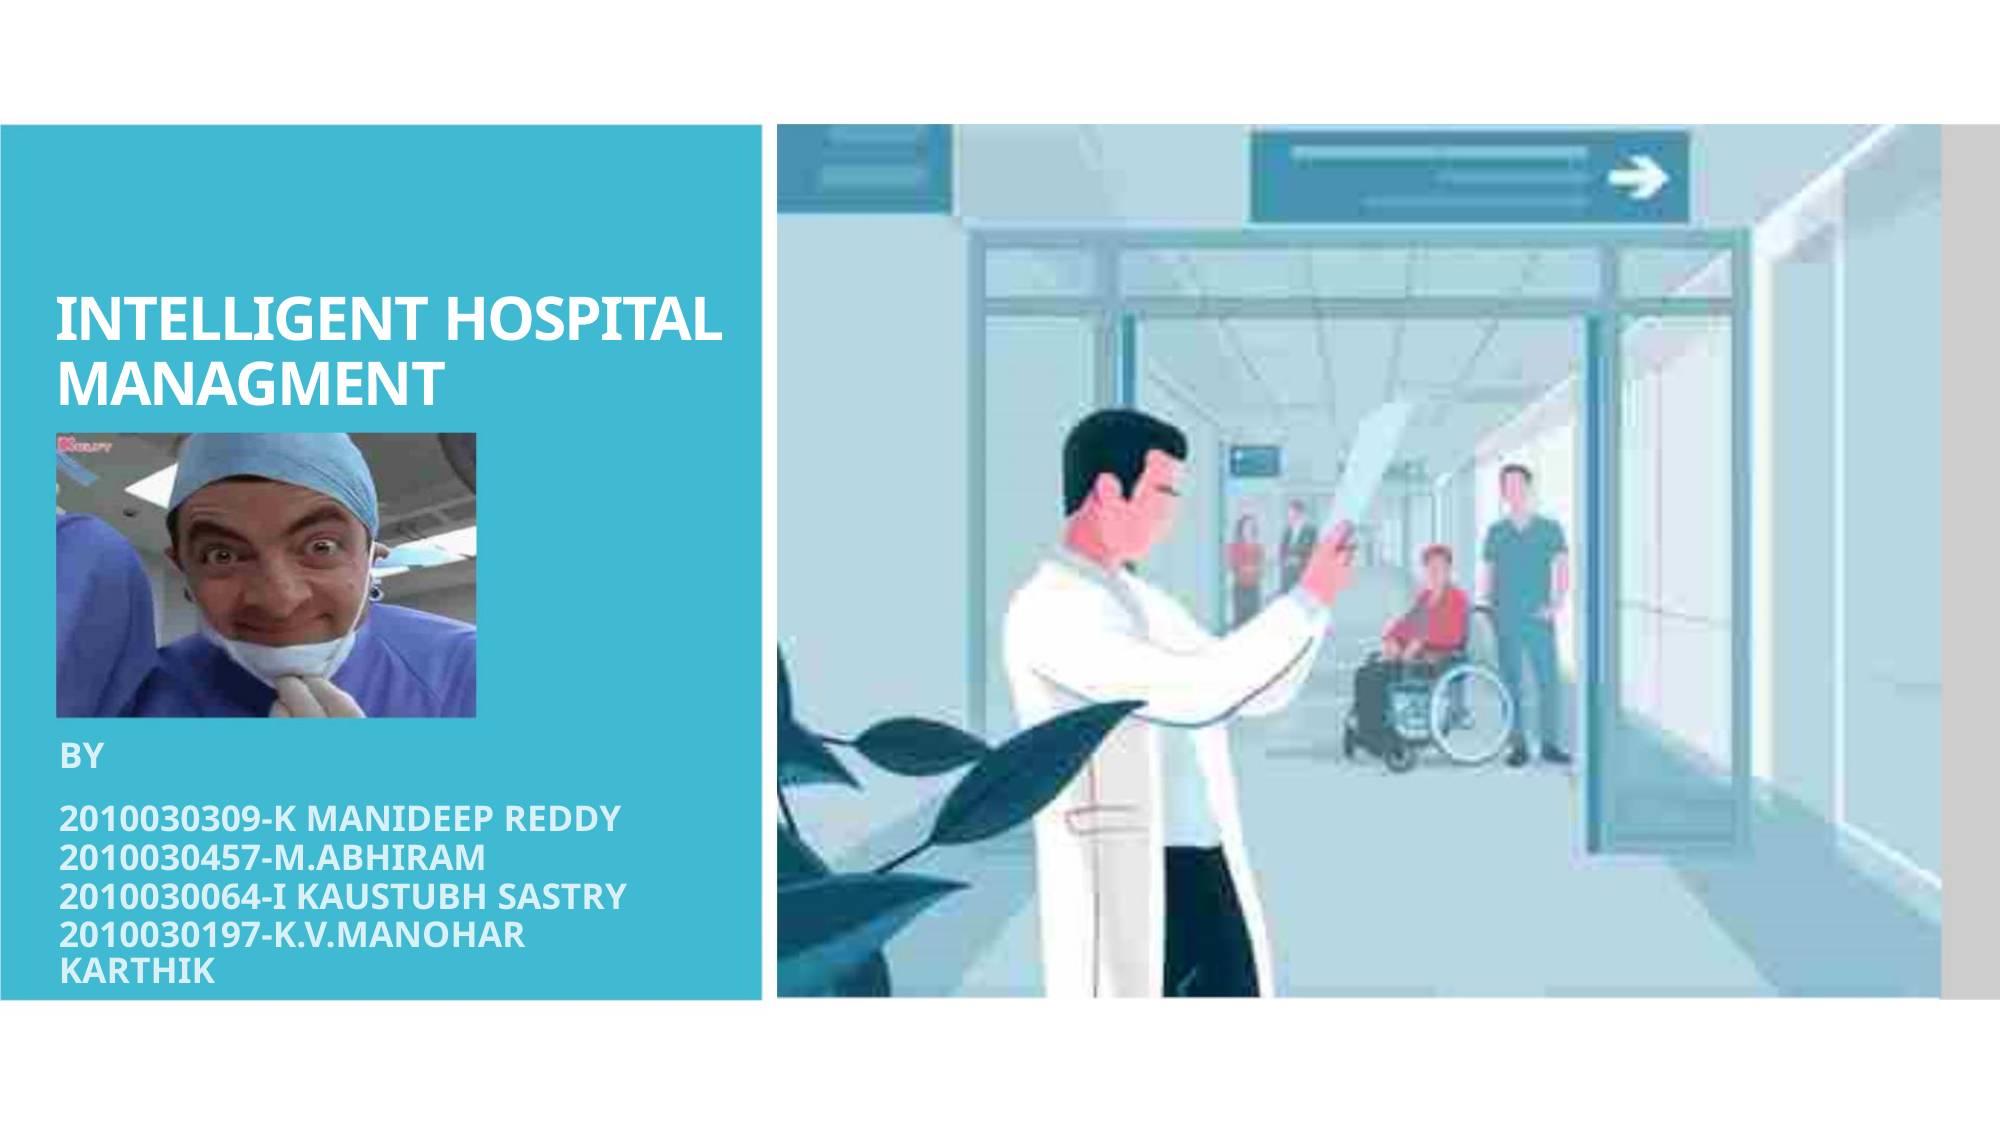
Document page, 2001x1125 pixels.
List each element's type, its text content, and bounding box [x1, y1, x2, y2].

text_box [0, 0, 2000, 1125]
text_box BY [58, 740, 129, 776]
text_box 2010030309-K MANIDEEP REDDY 2010030457-M.ABHIRAM 2010030064-I KAUSTUBH SASTRY 2010030197-K.V.MANOHAR KARTHIK [58, 803, 668, 991]
text_box INTELLIGENT HOSPITAL MANAGMENT [55, 292, 726, 418]
